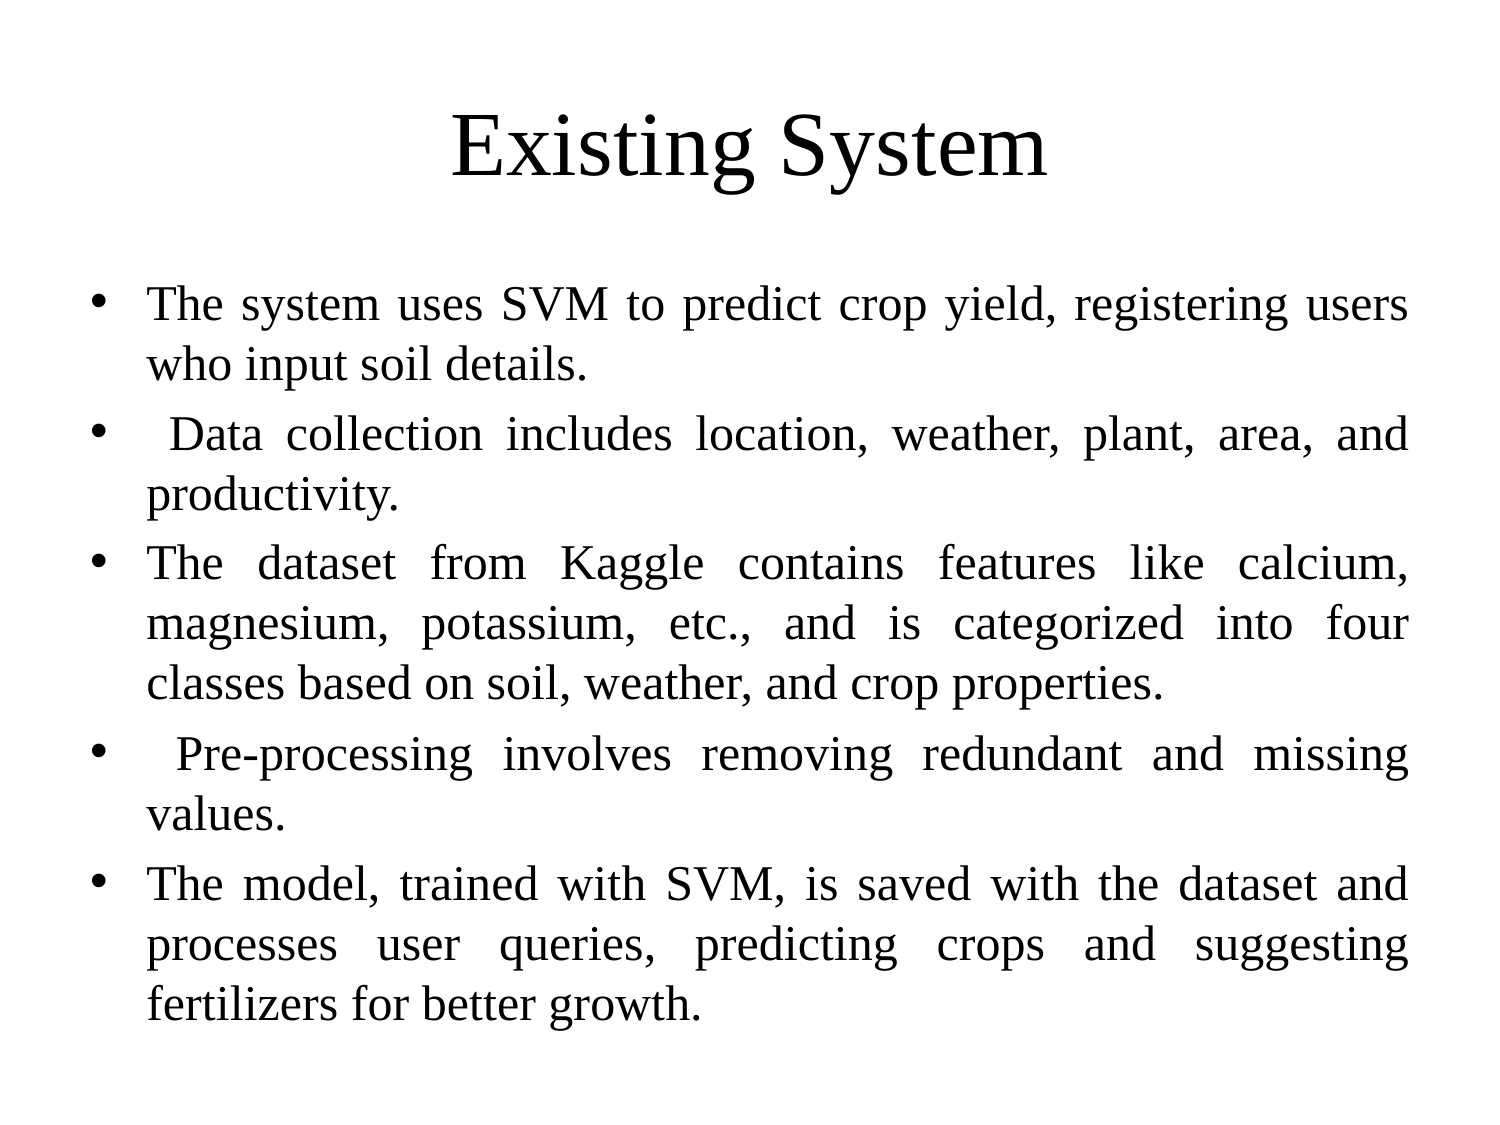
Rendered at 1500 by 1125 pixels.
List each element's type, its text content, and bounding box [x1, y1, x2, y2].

list The system uses SVM to predict crop yield, registering users who input soil details. Data collection includes location, weather, plant, area, and productivity. The dataset from Kaggle contains features like calcium, magnesium, potassium, etc., and is categorized into four classes based on soil, weather, and crop properties. Pre-processing involves removing redundant and missing values. The model, trained with SVM, is saved with the dataset and processes user queries, predicting crops and suggesting fertilizers for better growth. [75, 262, 1425, 1005]
title Existing System [75, 45, 1425, 233]
